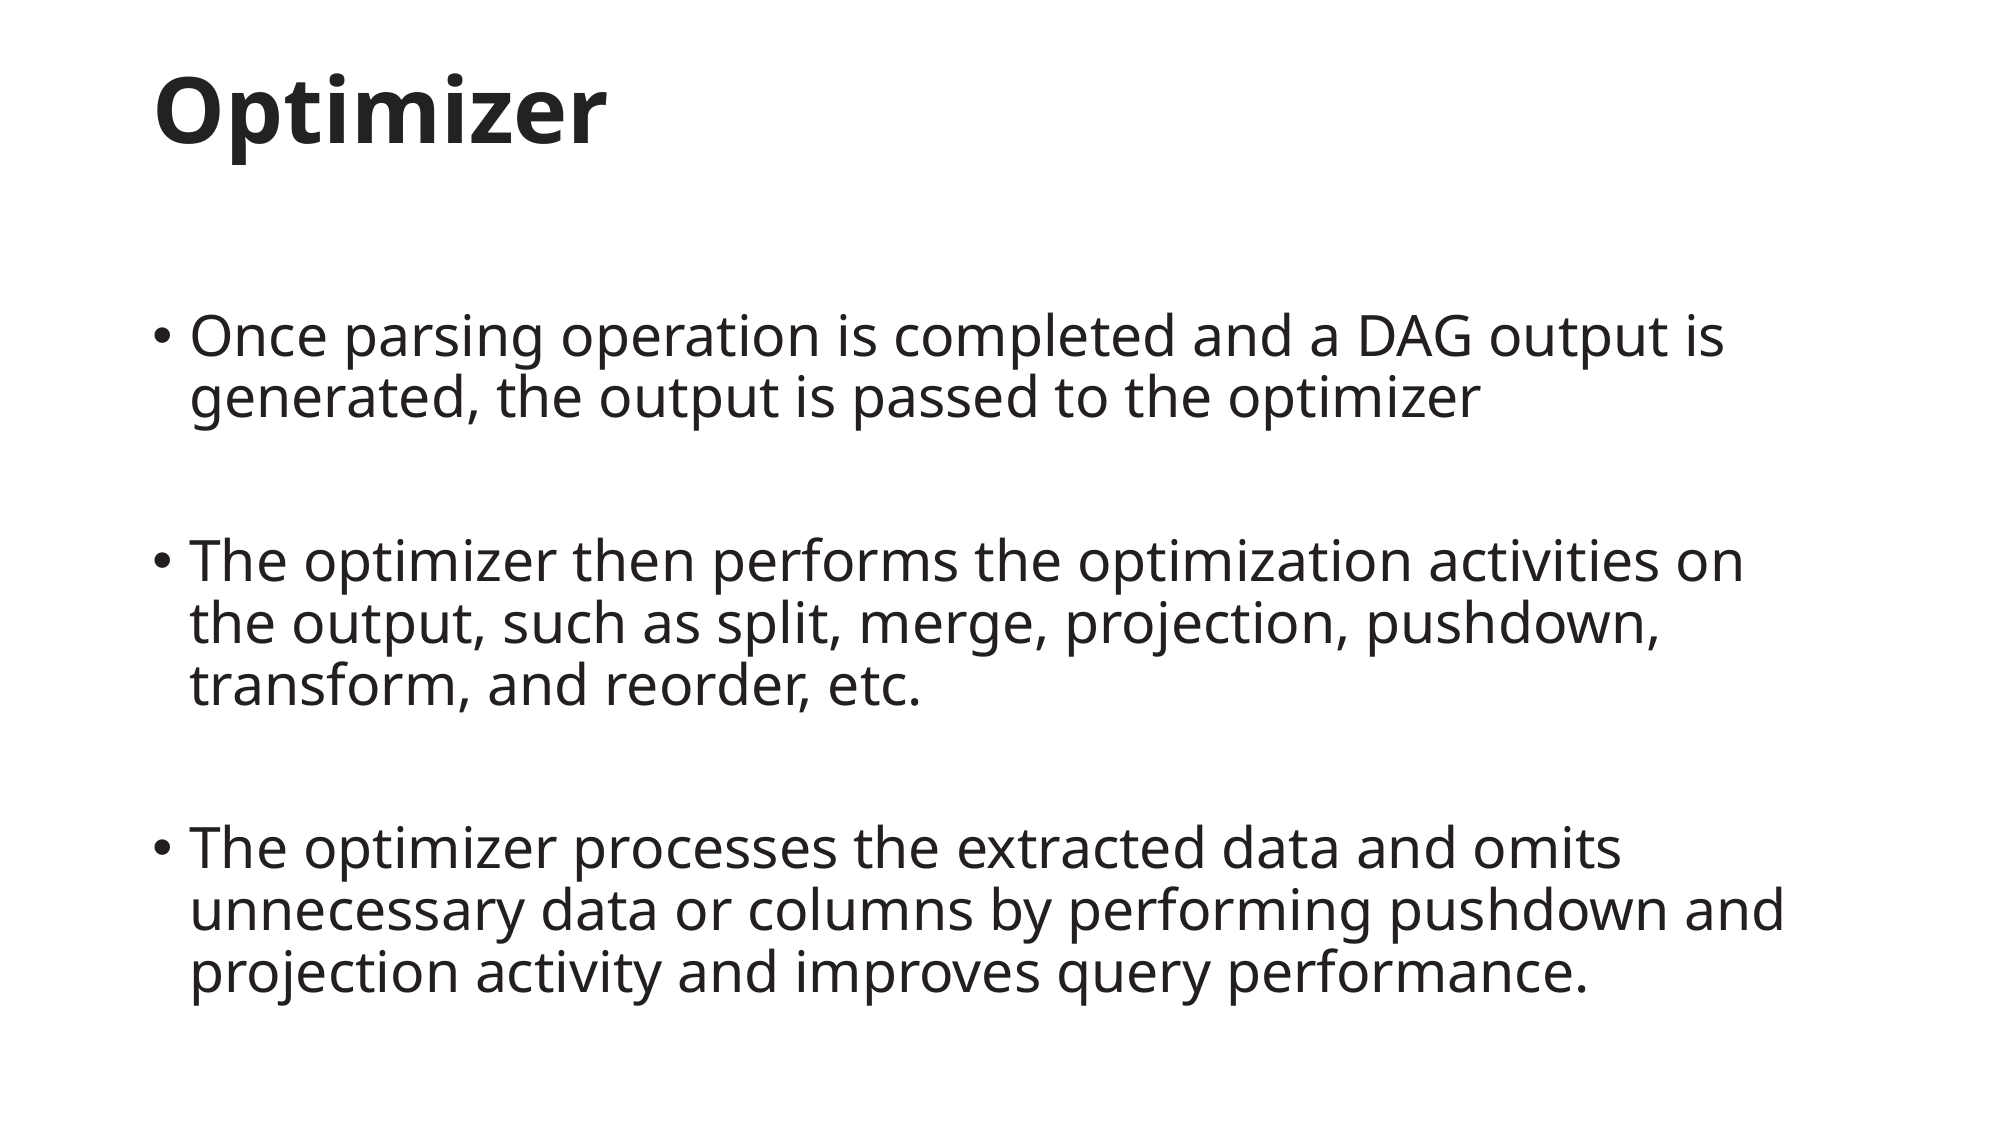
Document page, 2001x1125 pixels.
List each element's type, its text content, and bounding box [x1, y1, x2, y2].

title Optimizer [137, 59, 1863, 278]
list Once parsing operation is completed and a DAG output is generated, the output is passed to the optimizer The optimizer then performs the optimization activities on the output, such as split, merge, projection, pushdown, transform, and reorder, etc. The optimizer processes the extracted data and omits unnecessary data or columns by performing pushdown and projection activity and improves query performance. [137, 299, 1863, 1014]
